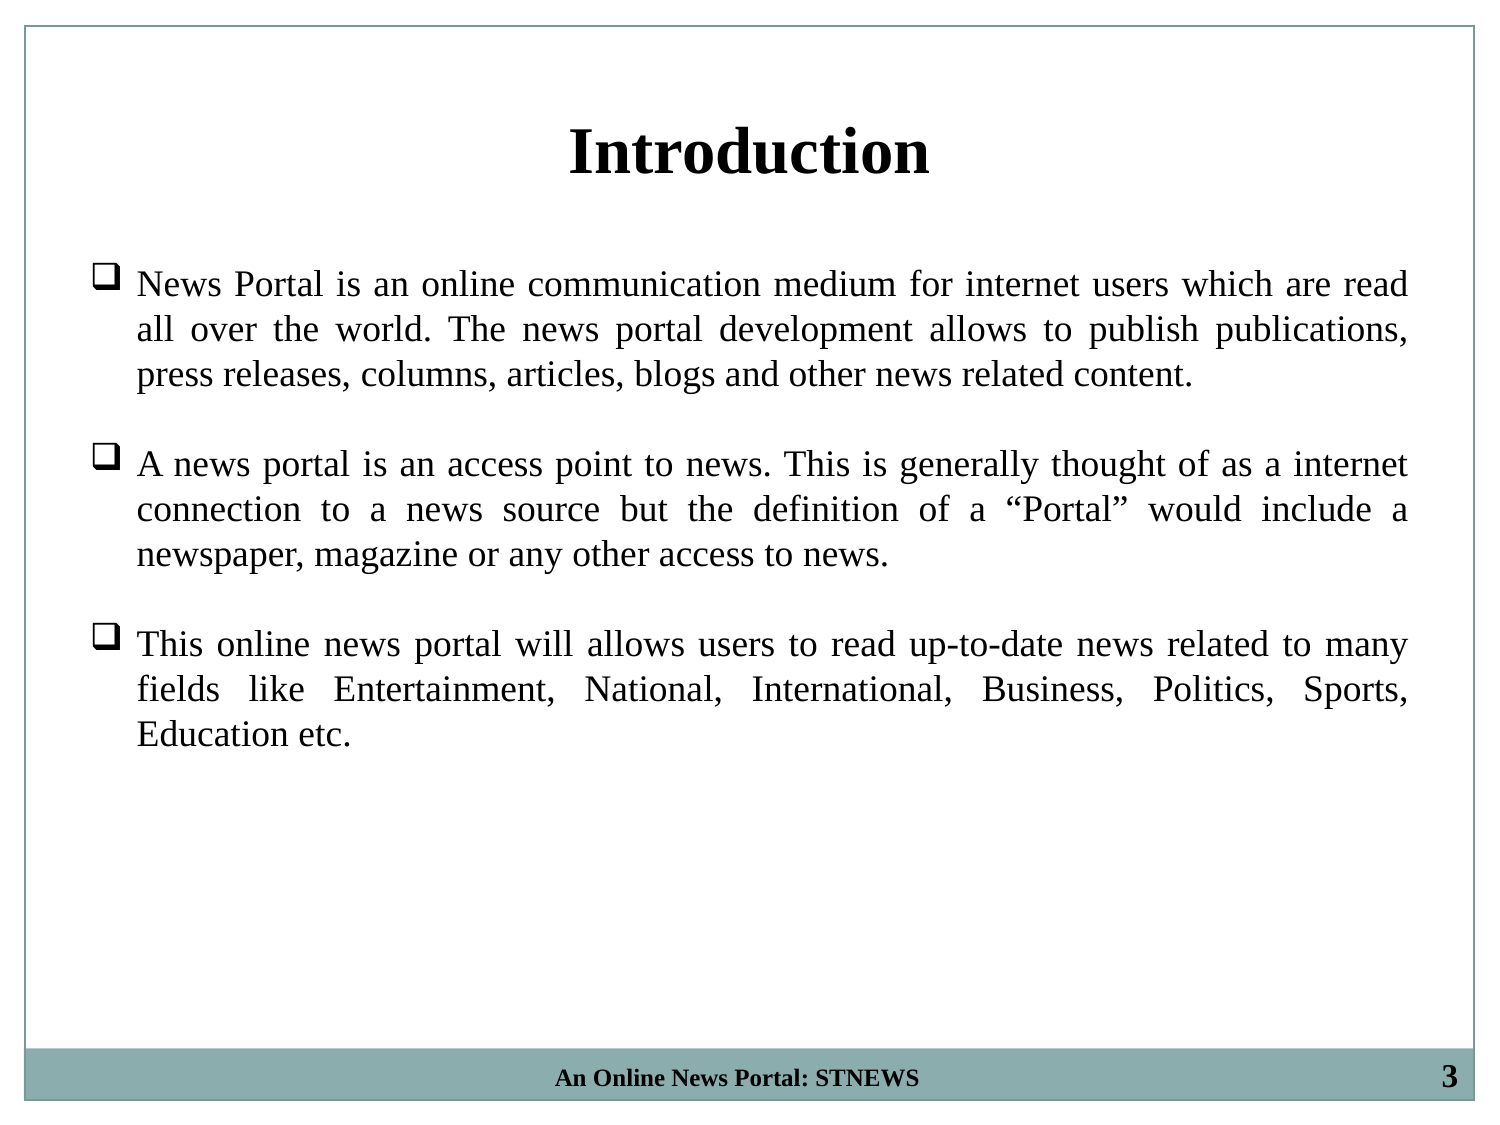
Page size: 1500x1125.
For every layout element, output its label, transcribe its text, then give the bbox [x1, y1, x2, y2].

text_box News Portal is an online communication medium for internet users which are read all over the world. The news portal development allows to publish publications, press releases, columns, articles, blogs and other news related content. A news portal is an access point to news. This is generally thought of as a internet connection to a news source but the definition of a “Portal” would include a newspaper, magazine or any other access to news. This online news portal will allows users to read up-to-date news related to many fields like Entertainment, National, International, Business, Politics, Sports, Education etc. [74, 252, 1425, 807]
slide_number 3 [1400, 1037, 1500, 1110]
text_box An Online News Portal: STNEWS [0, 1054, 1475, 1100]
text_box Introduction [74, 99, 1425, 195]
